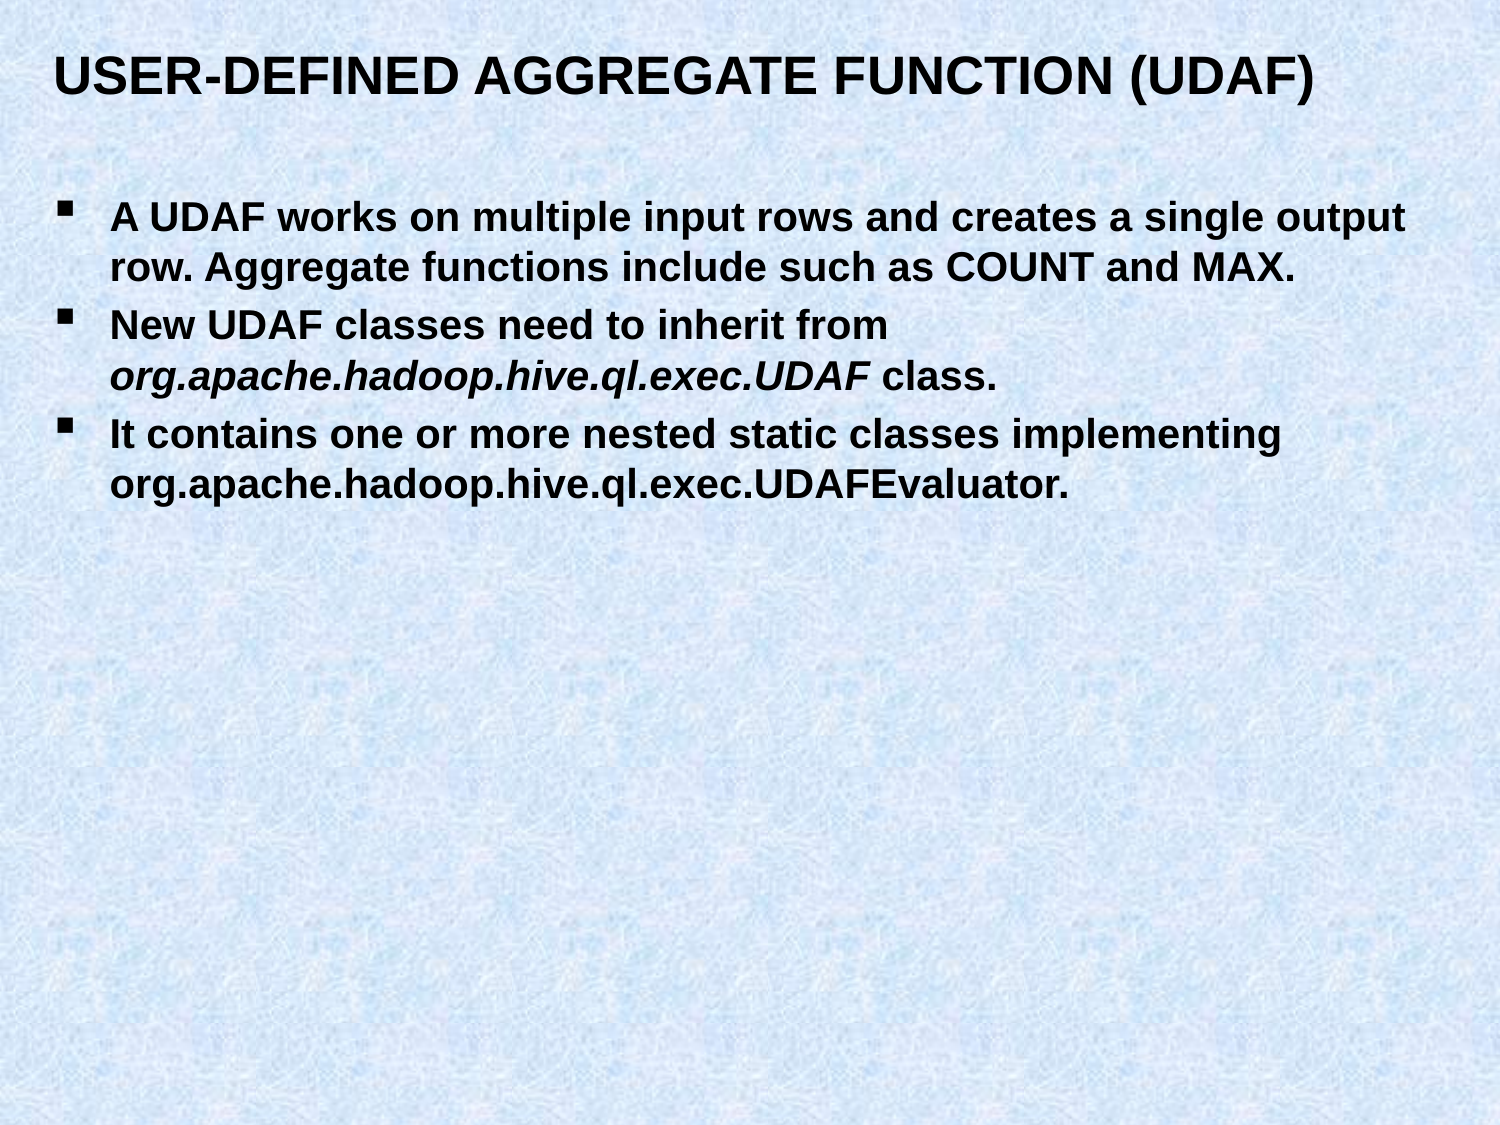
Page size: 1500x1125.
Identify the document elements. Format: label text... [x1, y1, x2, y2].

picture [0, 0, 1500, 1125]
list A UDAF works on multiple input rows and creates a single output row. Aggregate functions include such as COUNT and MAX. New UDAF classes need to inherit from org.apache.hadoop.hive.ql.exec.UDAF class. It contains one or more nested static classes implementing org.apache.hadoop.hive.ql.exec.UDAFEvaluator. [38, 182, 1462, 997]
title User-defined Aggregate function (UDAF) [38, 4, 1478, 141]
